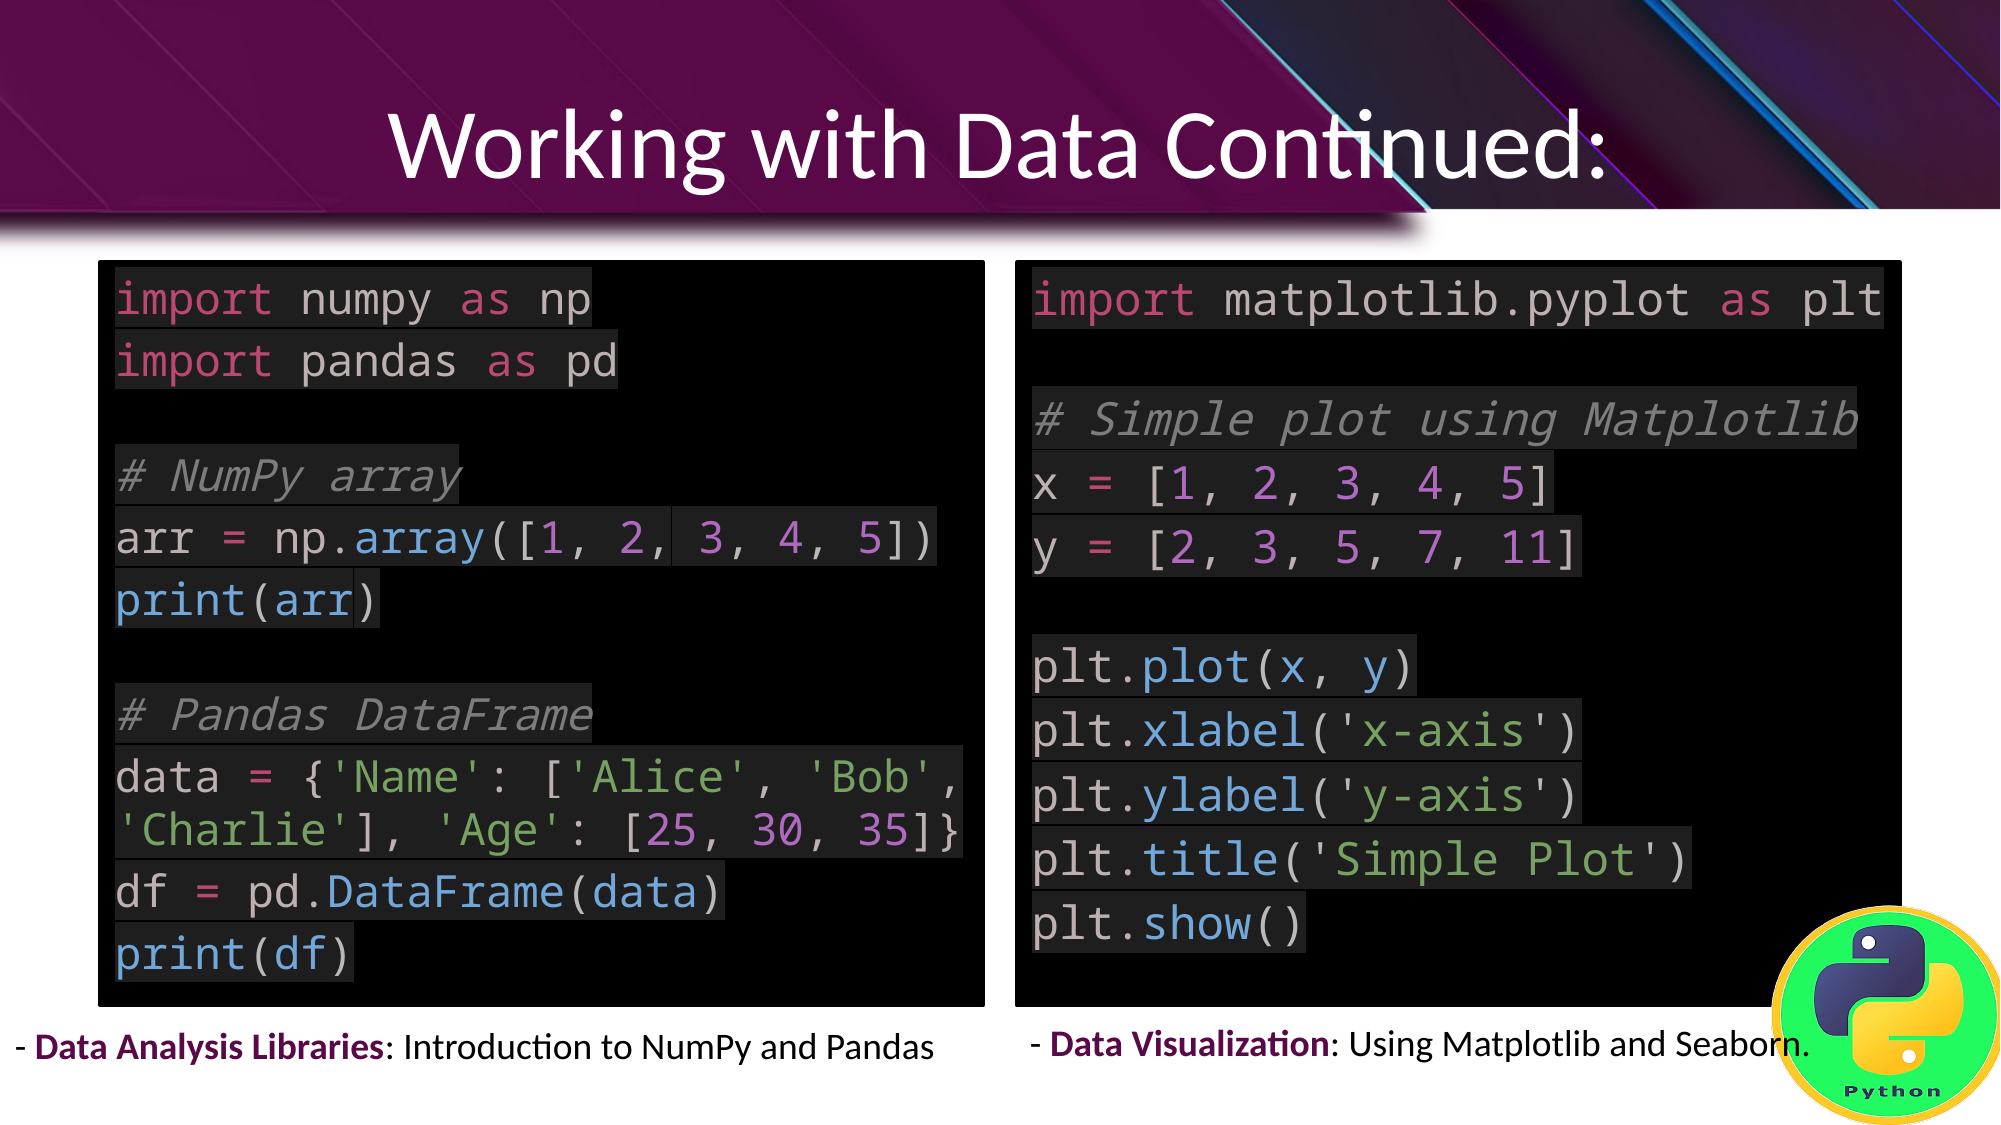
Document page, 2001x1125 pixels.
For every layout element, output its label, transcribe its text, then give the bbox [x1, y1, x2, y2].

text_box - Data Visualization: Using Matplotlib and Seaborn. [1006, 1011, 1742, 1072]
list import numpy as np import pandas as pd # NumPy array arr = np.array([1, 2, 3, 4, 5]) print(arr) # Pandas DataFrame data = {'Name': ['Alice', 'Bob', 'Charlie'], 'Age': [25, 30, 35]} df = pd.DataFrame(data) print(df) [98, 260, 985, 1007]
title Working with Data Continued: [99, 45, 1900, 233]
list import matplotlib.pyplot as plt # Simple plot using Matplotlib x = [1, 2, 3, 4, 5] y = [2, 3, 5, 7, 11] plt.plot(x, y) plt.xlabel('x-axis') plt.ylabel('y-axis') plt.title('Simple Plot') plt.show() [1015, 260, 1902, 1007]
picture [0, 0, 2001, 1125]
text_box - Data Analysis Libraries: Introduction to NumPy and Pandas [0, 1014, 964, 1074]
